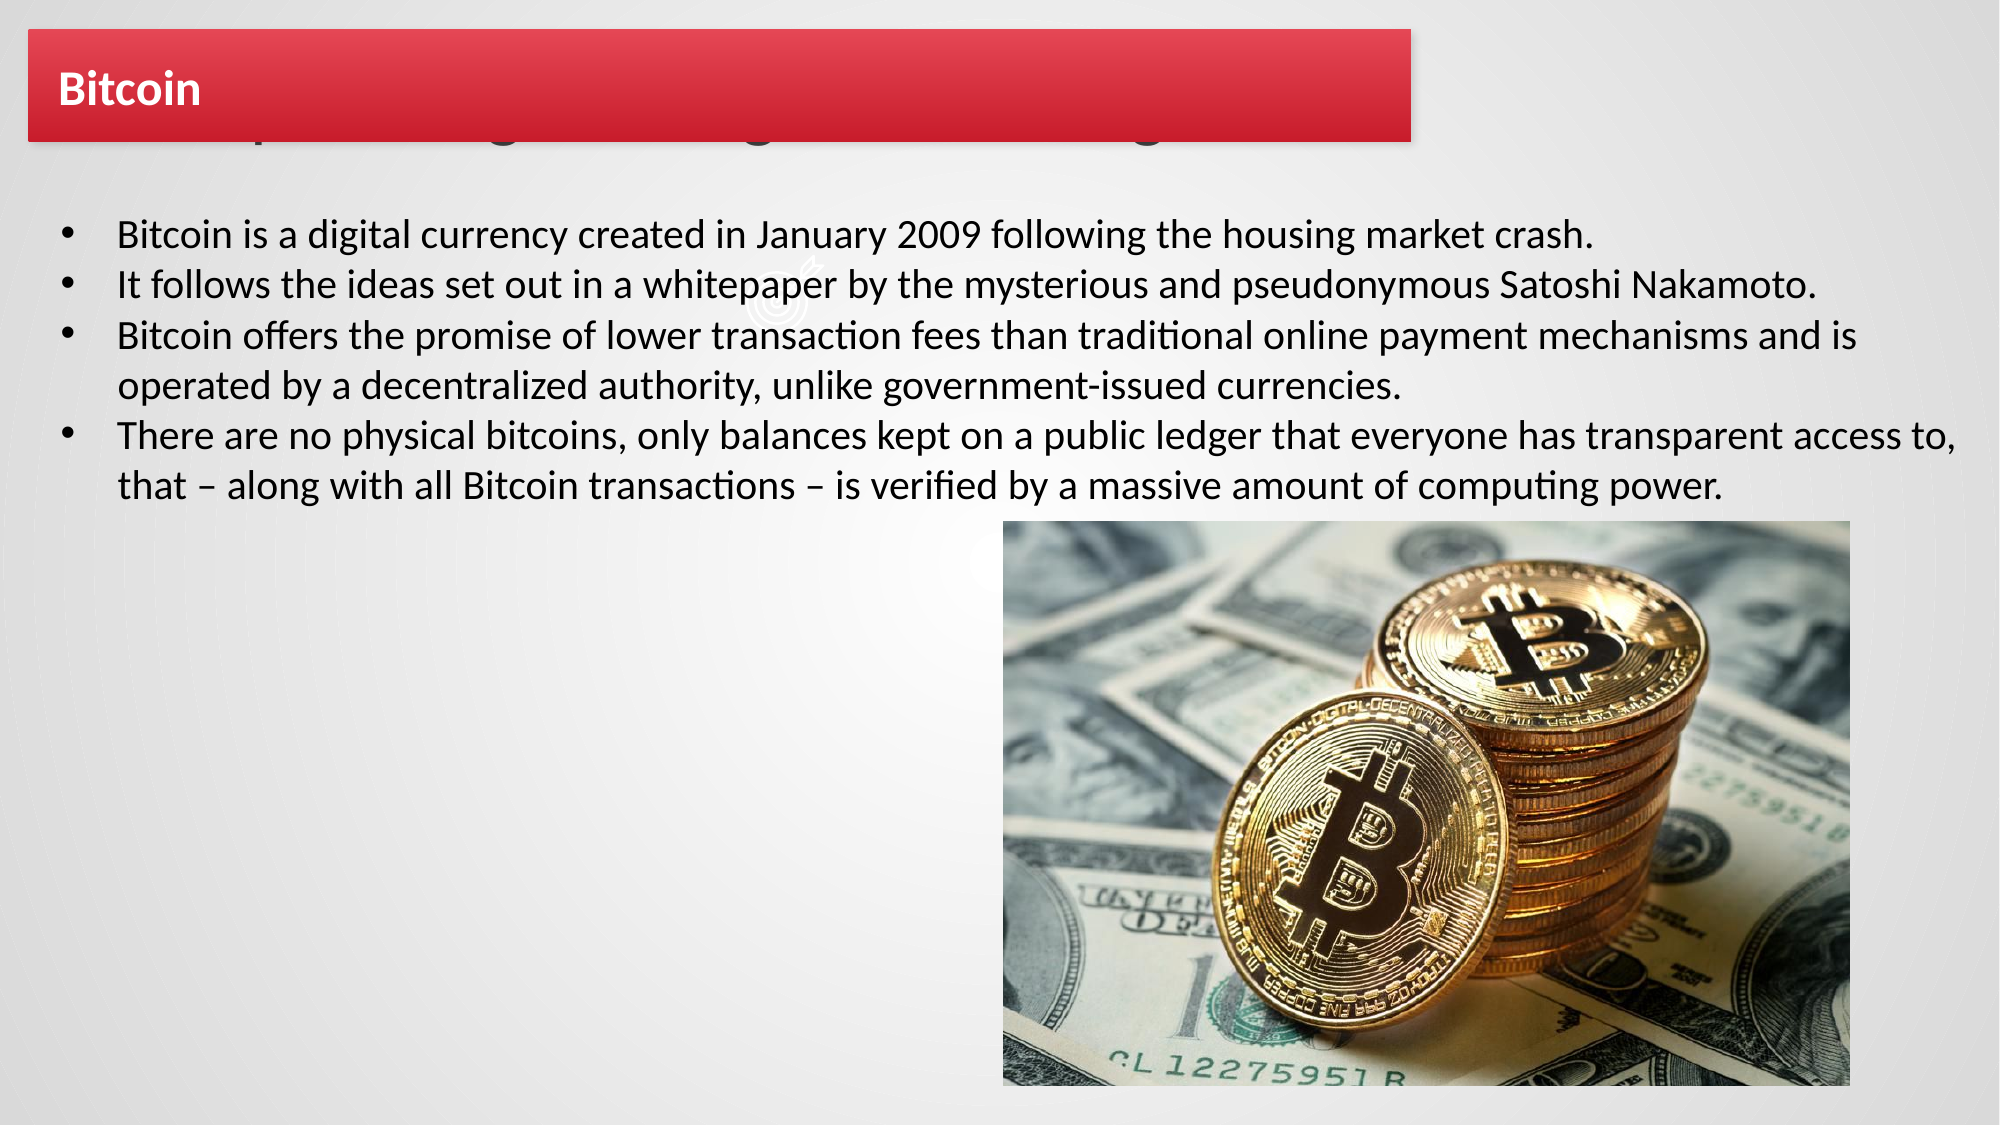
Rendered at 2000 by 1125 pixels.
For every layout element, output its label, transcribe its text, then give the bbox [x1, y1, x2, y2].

picture [1003, 521, 1850, 1086]
title 6 Steps Hexagonal Segmented Diagram [99, 45, 1900, 162]
text_box Bitcoin is a digital currency created in January 2009 following the housing market crash. It follows the ideas set out in a whitepaper by the mysterious and pseudonymous Satoshi Nakamoto. Bitcoin offers the promise of lower transaction fees than traditional online payment mechanisms and is operated by a decentralized authority, unlike government-issued currencies. There are no physical bitcoins, only balances kept on a public ledger that everyone has transparent access to, that – along with all Bitcoin transactions – is verified by a massive amount of computing power. [45, 199, 1983, 515]
text_box Bitcoin [27, 27, 1413, 144]
